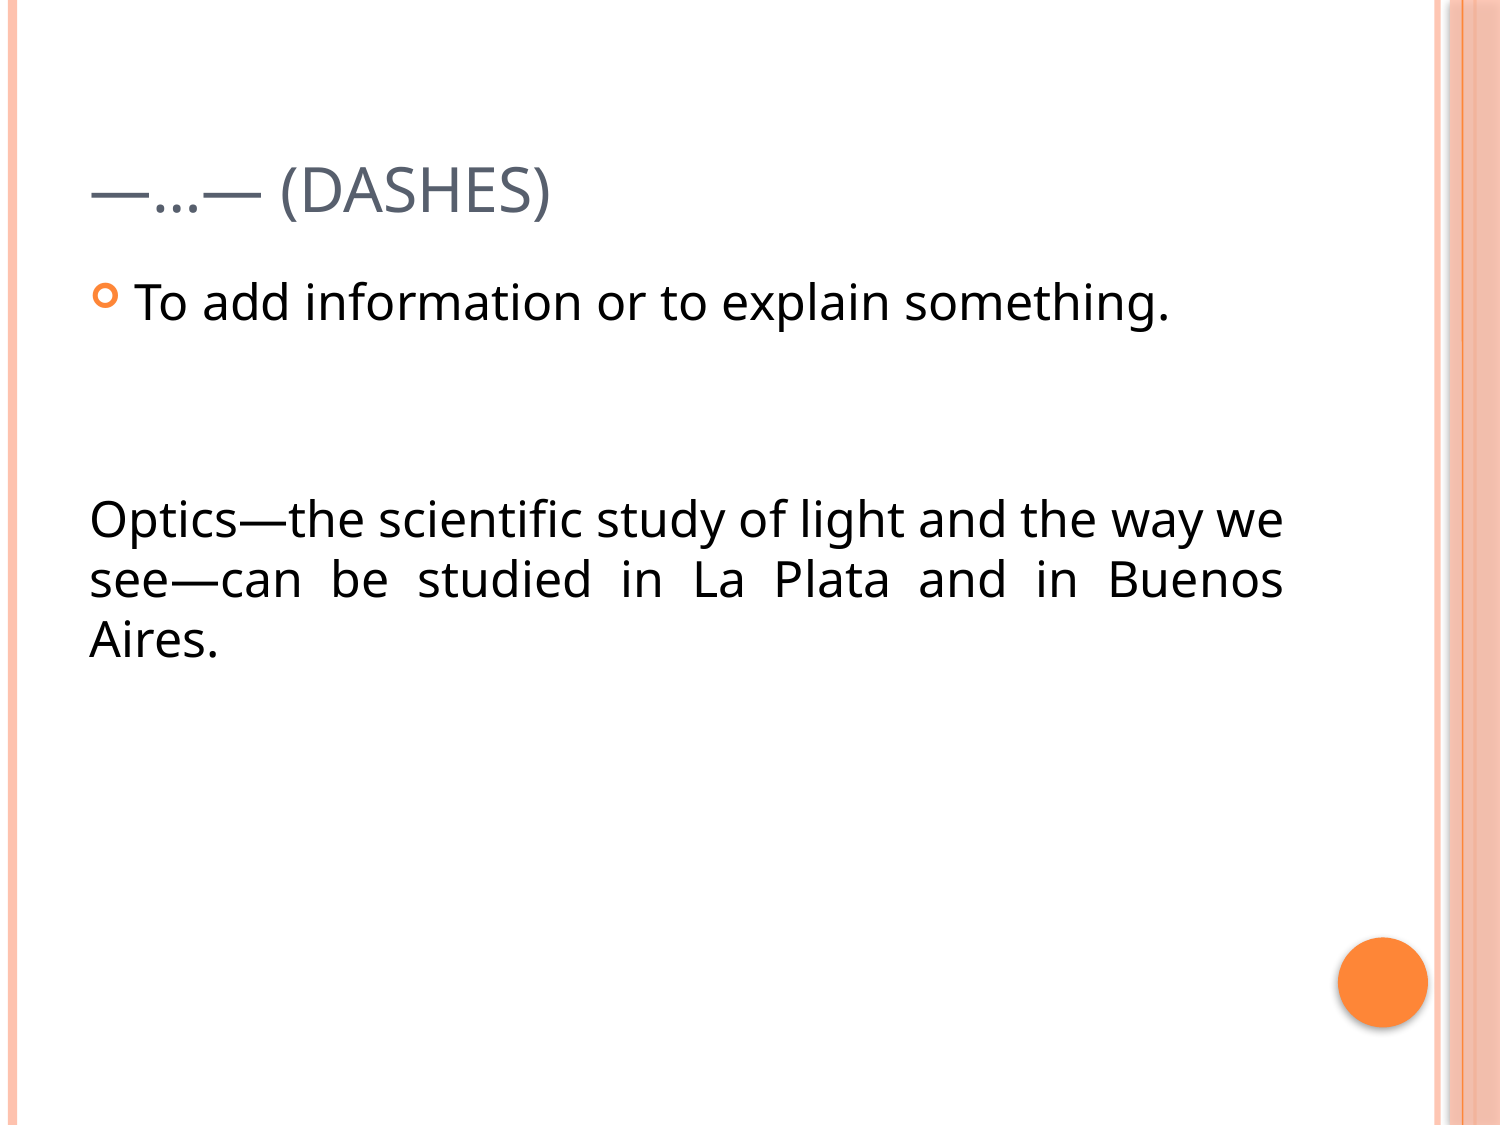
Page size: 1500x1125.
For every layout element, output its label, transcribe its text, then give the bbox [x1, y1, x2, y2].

list To add information or to explain something. Optics—the scientific study of light and the way we see—can be studied in La Plata and in Buenos Aires. [75, 262, 1300, 1062]
title —…— (DASHES) [75, 45, 1300, 233]
